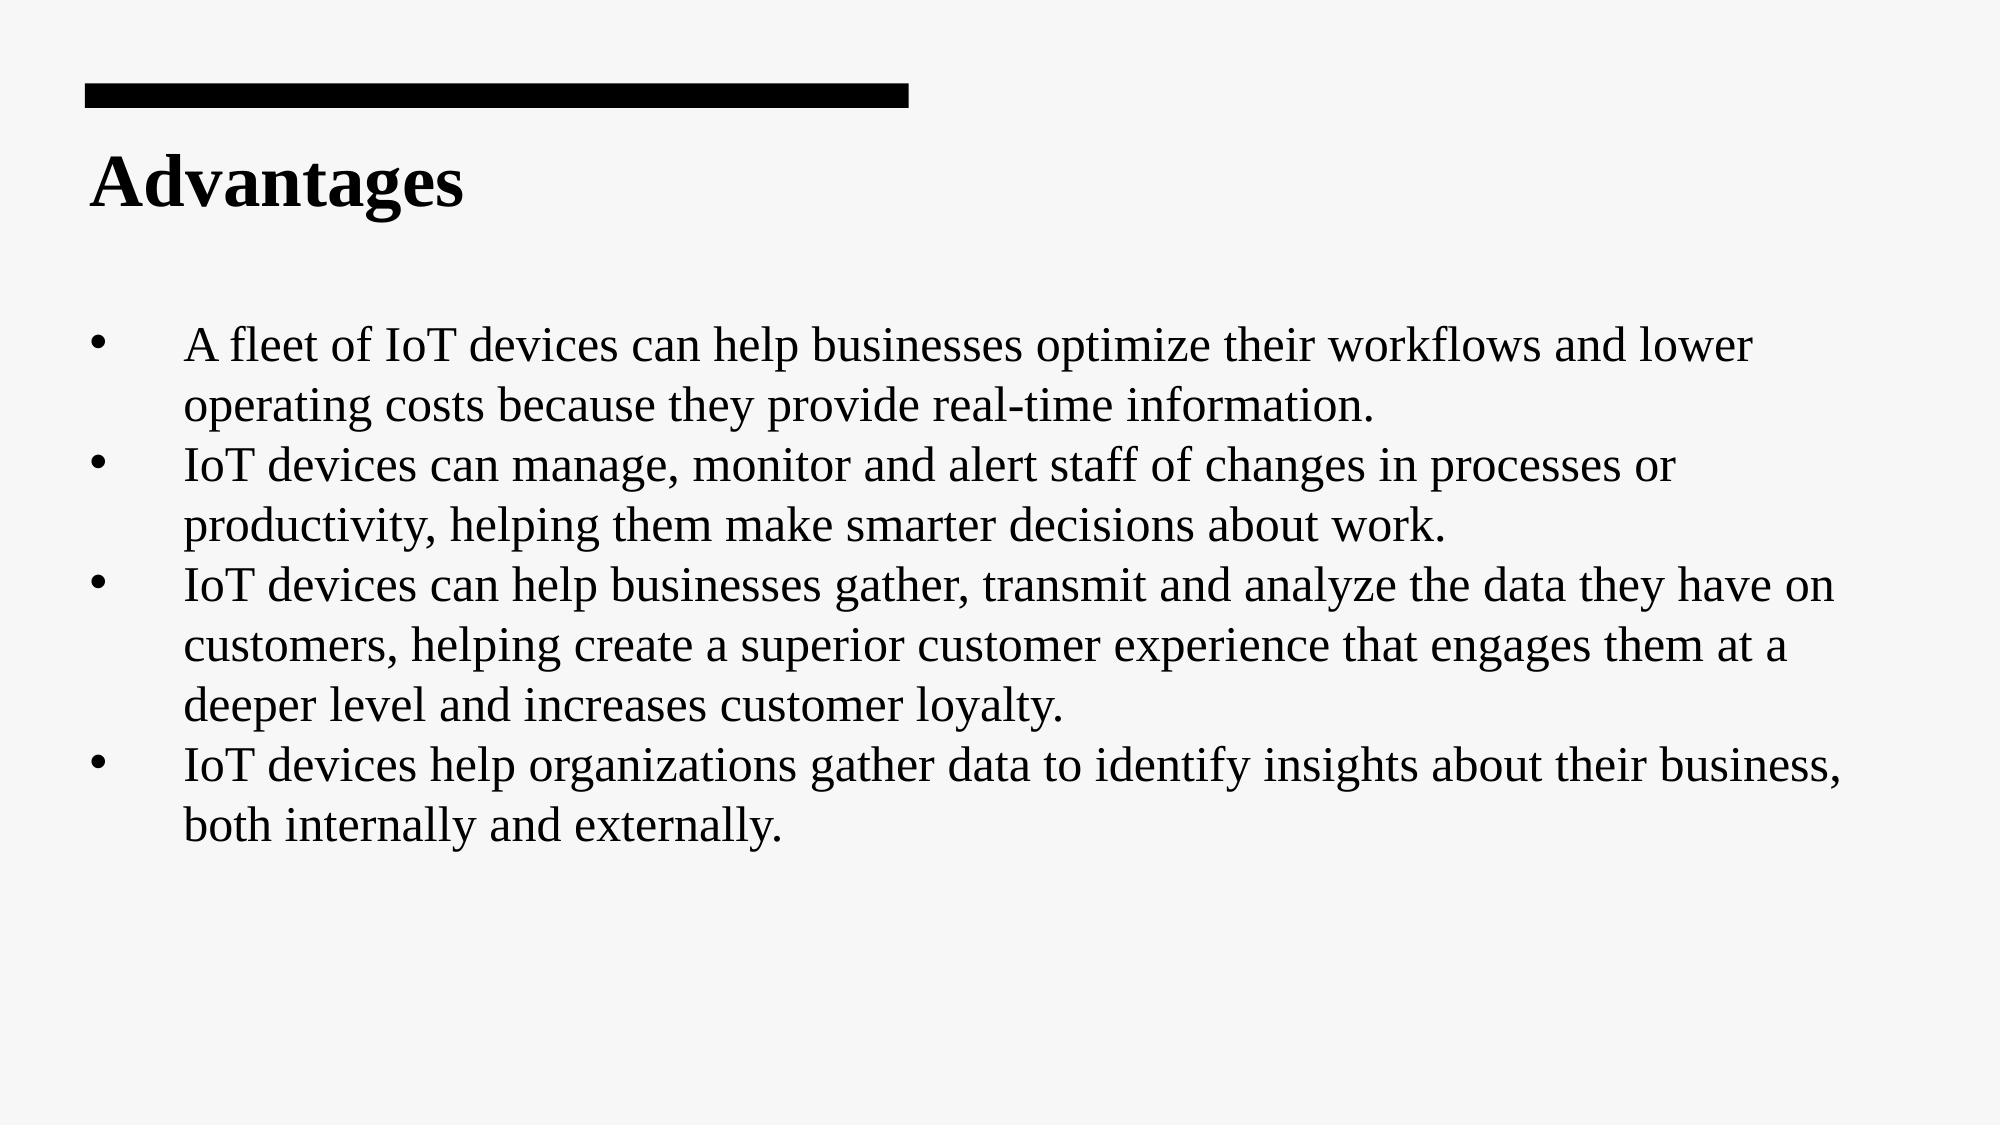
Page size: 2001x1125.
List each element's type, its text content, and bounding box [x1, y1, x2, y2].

text_box Advantages A fleet of IoT devices can help businesses optimize their workflows and lower operating costs because they provide real-time information. IoT devices can manage, monitor and alert staff of changes in processes or productivity, helping them make smarter decisions about work. IoT devices can help businesses gather, transmit and analyze the data they have on customers, helping create a superior customer experience that engages them at a deeper level and increases customer loyalty. IoT devices help organizations gather data to identify insights about their business, both internally and externally. [74, 124, 1936, 860]
